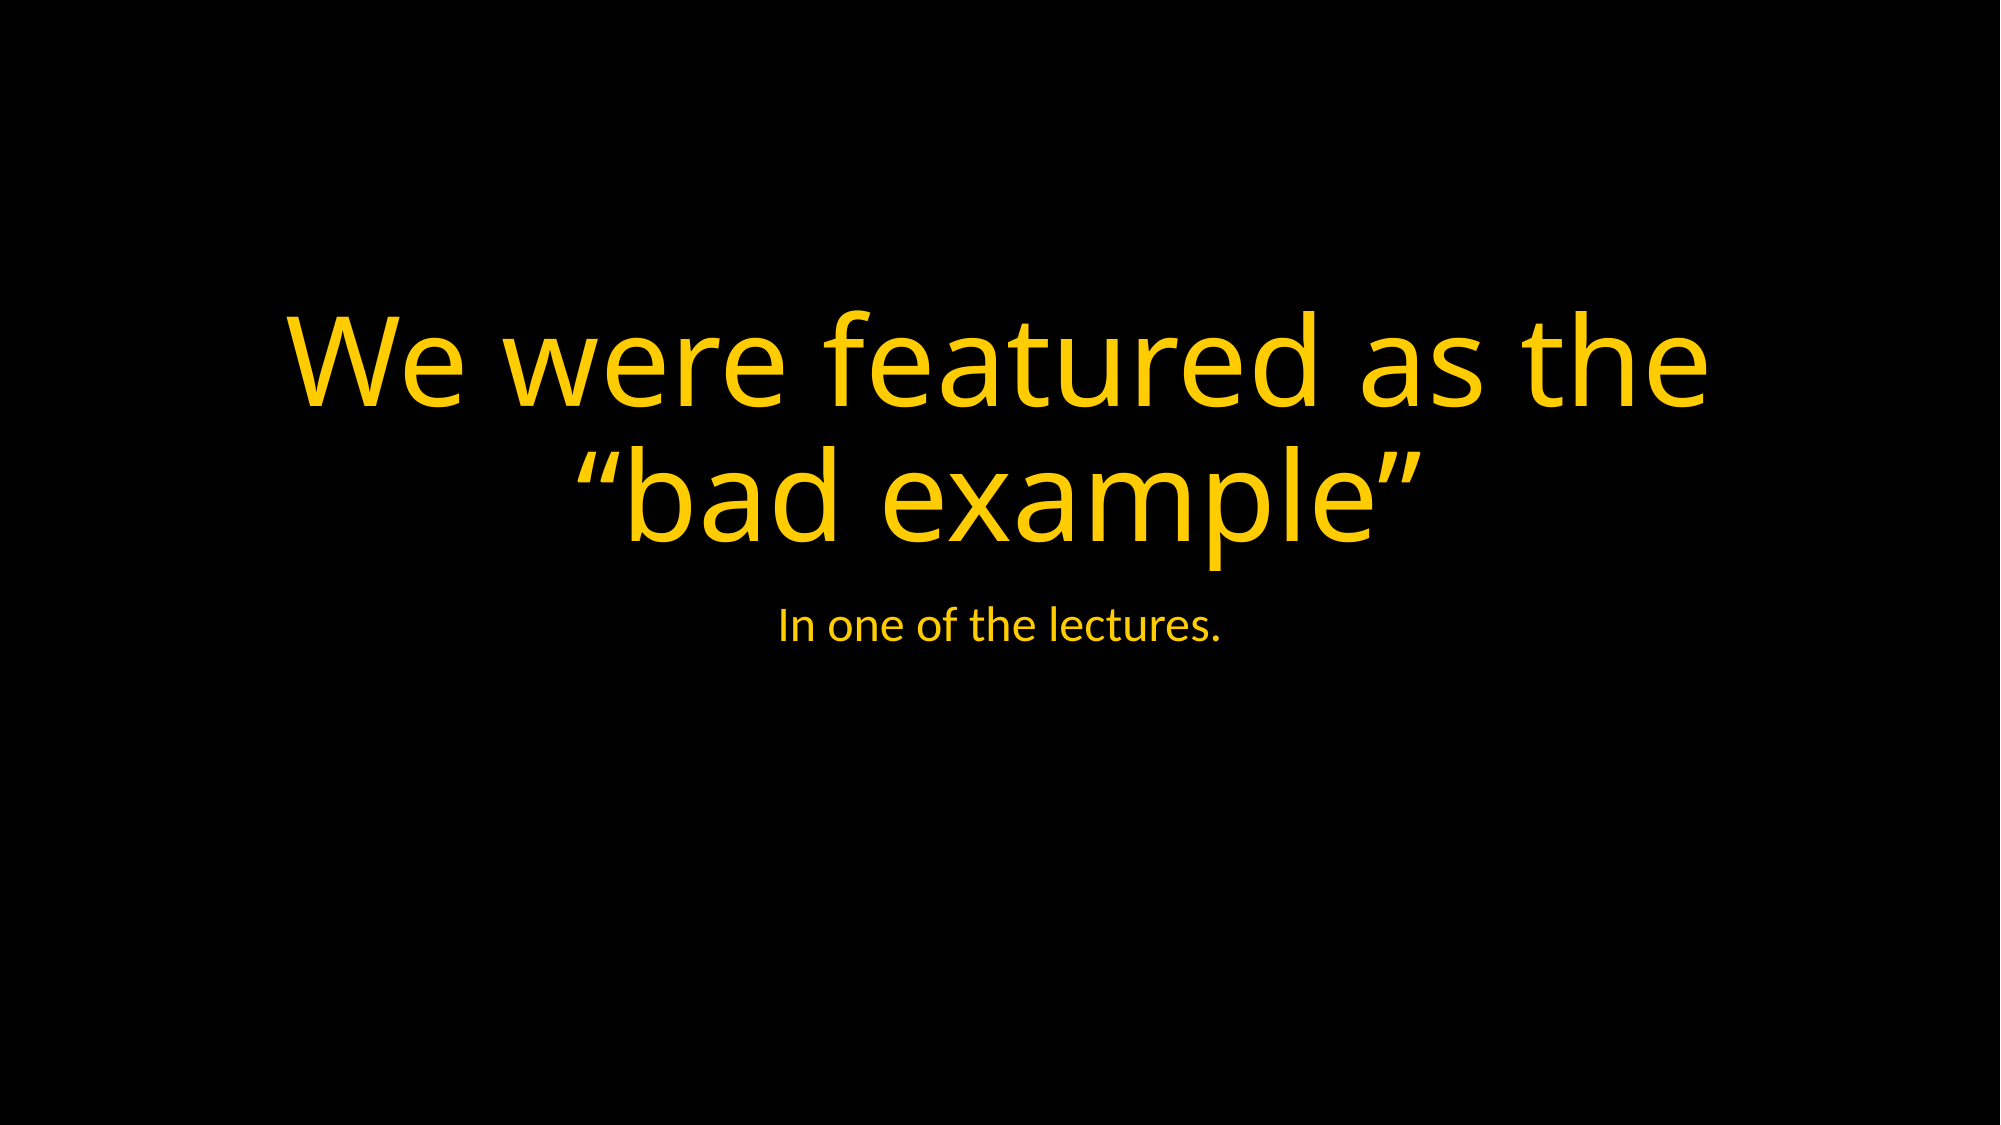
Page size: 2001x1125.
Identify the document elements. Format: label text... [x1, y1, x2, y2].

subtitle In one of the lectures. [249, 590, 1750, 863]
title We were featured as the “bad example” [249, 184, 1750, 576]
